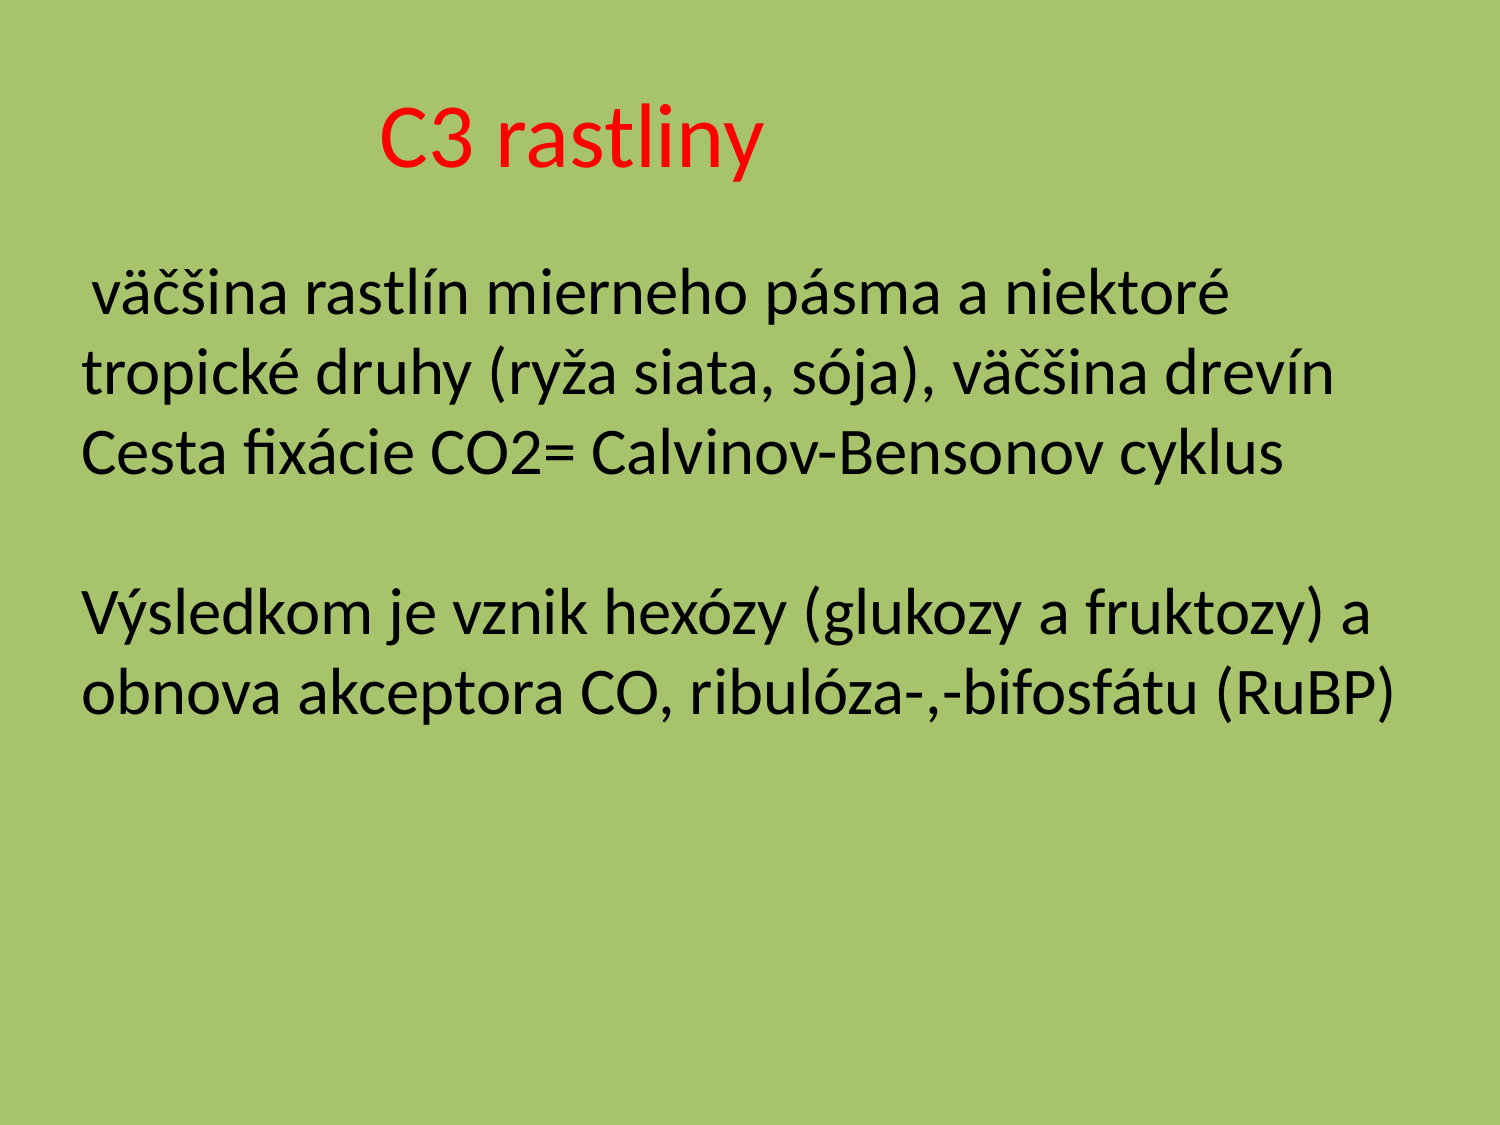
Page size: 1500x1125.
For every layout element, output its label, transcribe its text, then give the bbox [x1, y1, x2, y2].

list väčšina rastlín mierneho pásma a niektoré tropické druhy (ryža siata, sója), väčšina drevín Cesta fixácie CO2= Calvinov-Bensonov cyklus Výsledkom je vznik hexózy (glukozy a fruktozy) a obnova akceptora CO, ribulóza-,-bifosfátu (RuBP) [81, 248, 1422, 733]
title C3 rastliny [379, 75, 1121, 190]
